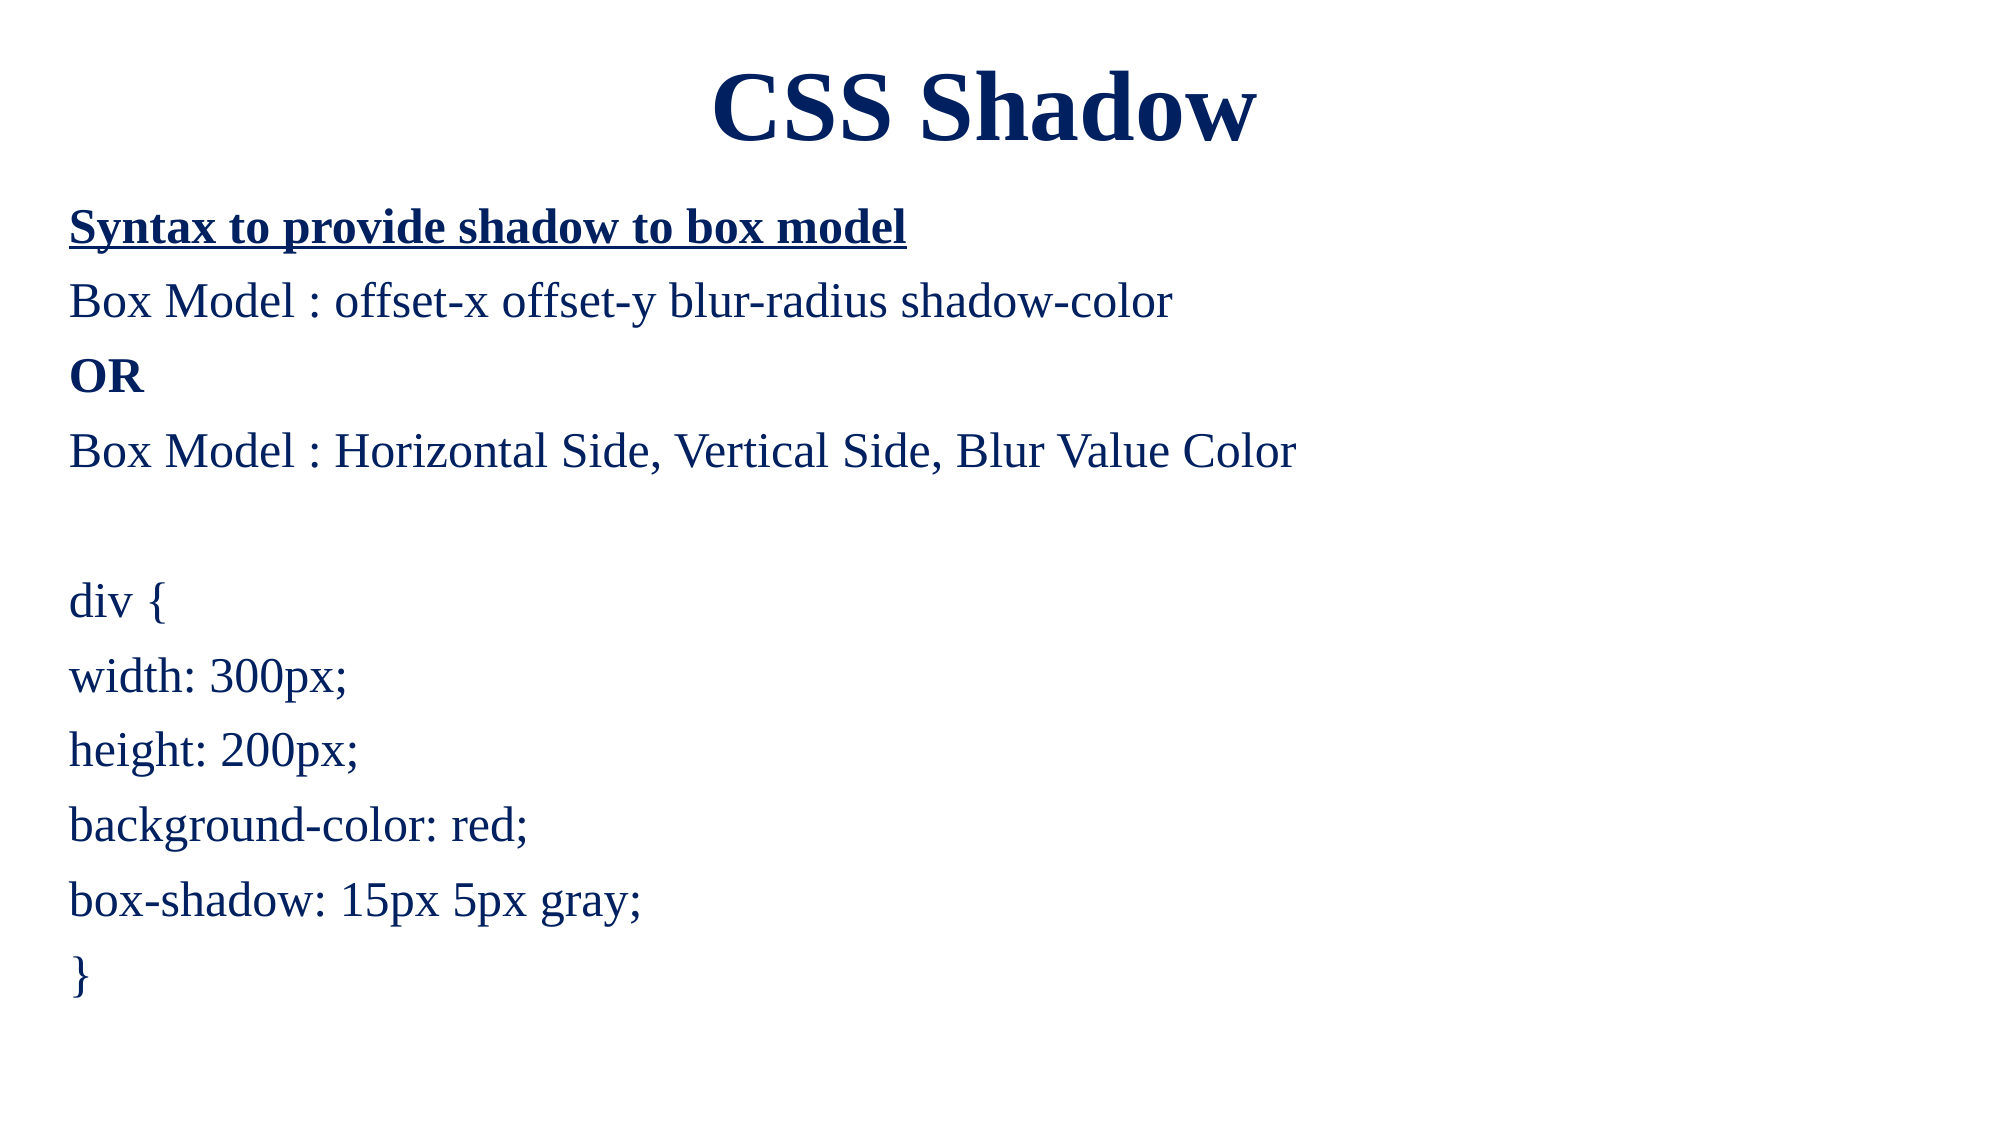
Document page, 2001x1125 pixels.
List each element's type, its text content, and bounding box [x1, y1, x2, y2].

title CSS Shadow [32, 46, 1936, 170]
subtitle Syntax to provide shadow to box model Box Model : offset-x offset-y blur-radius shadow-color OR Box Model : Horizontal Side, Vertical Side, Blur Value Color div { width: 300px; height: 200px; background-color: red; box-shadow: 15px 5px gray; } [53, 192, 1957, 1081]
